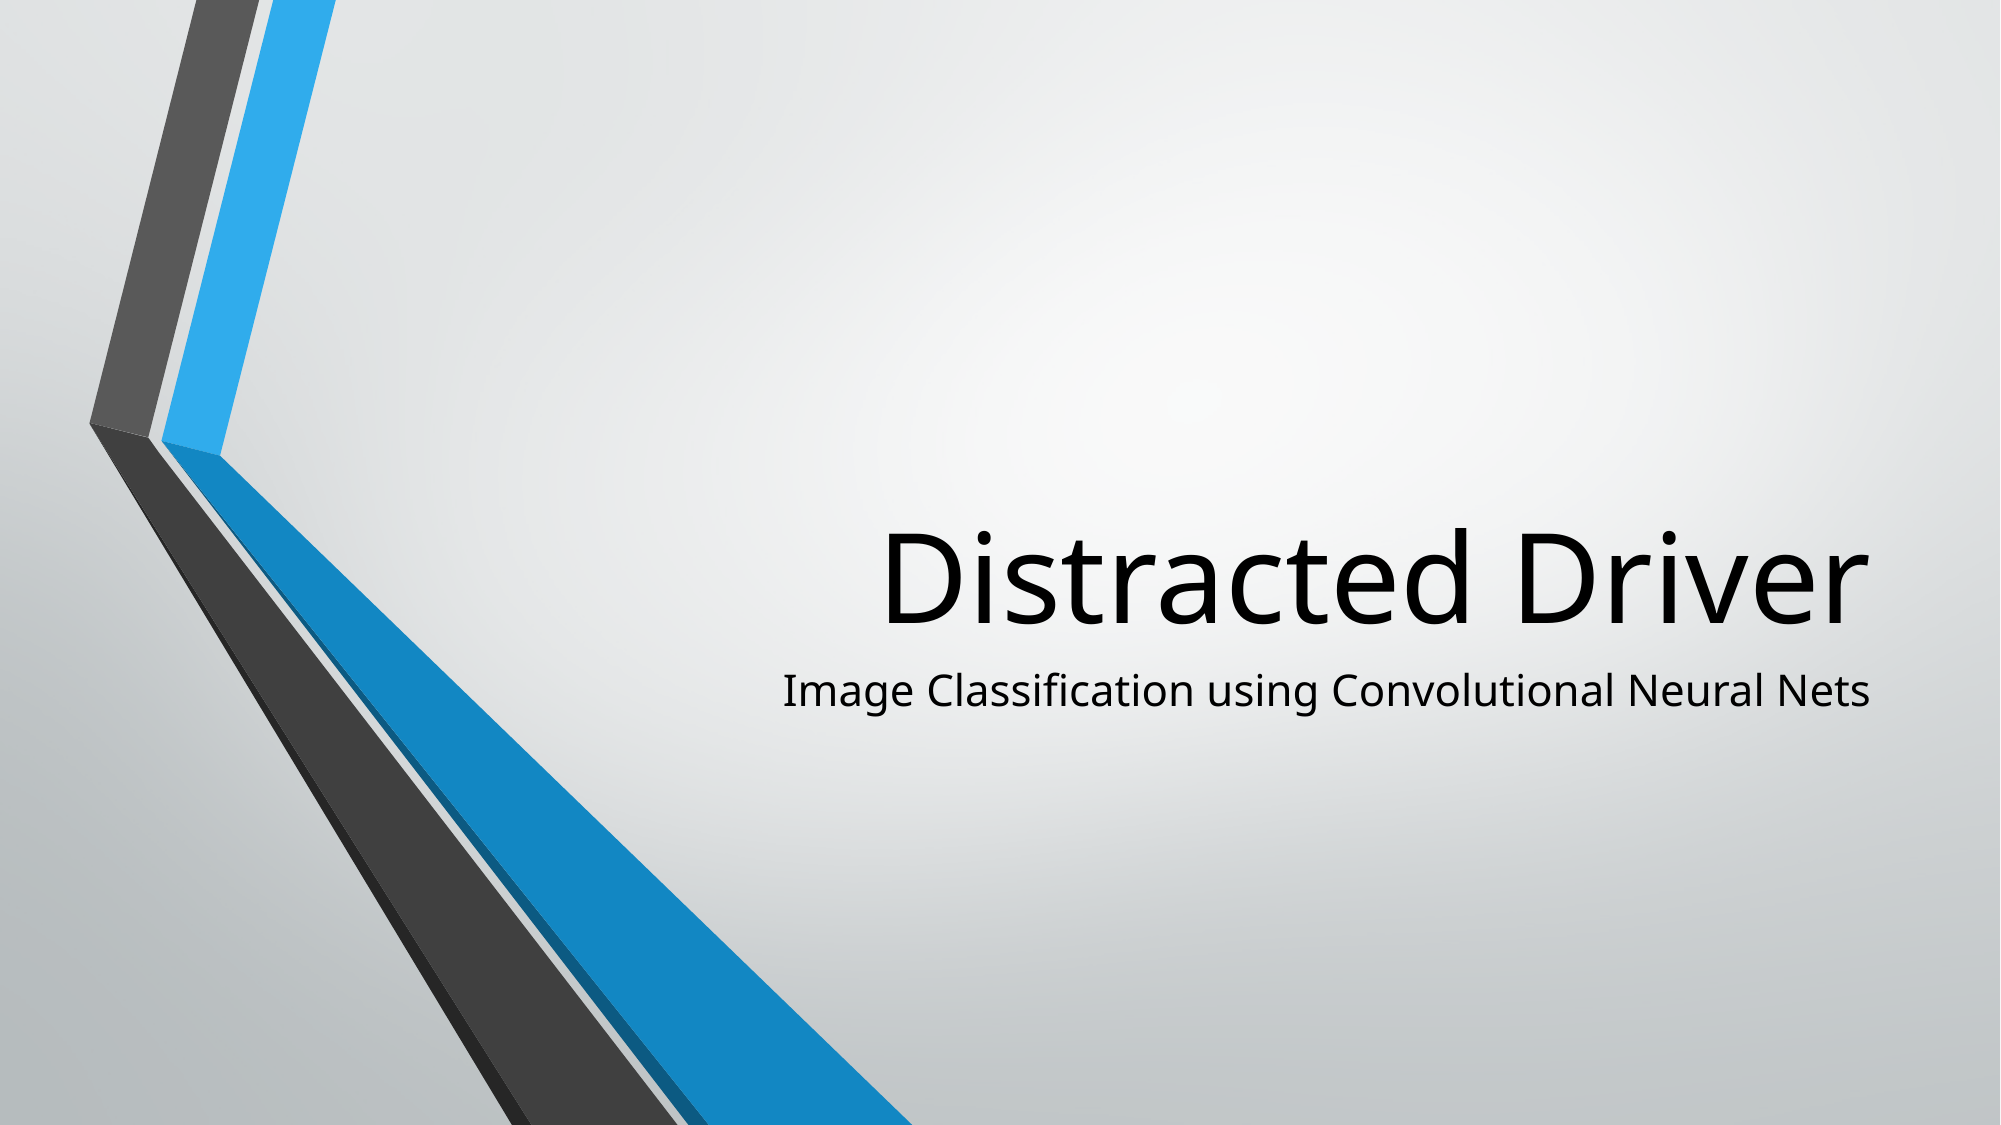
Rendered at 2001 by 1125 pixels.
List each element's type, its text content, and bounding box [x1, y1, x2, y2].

title Distracted Driver [480, 226, 1887, 656]
subtitle Image Classification using Convolutional Neural Nets [740, 655, 1887, 884]
